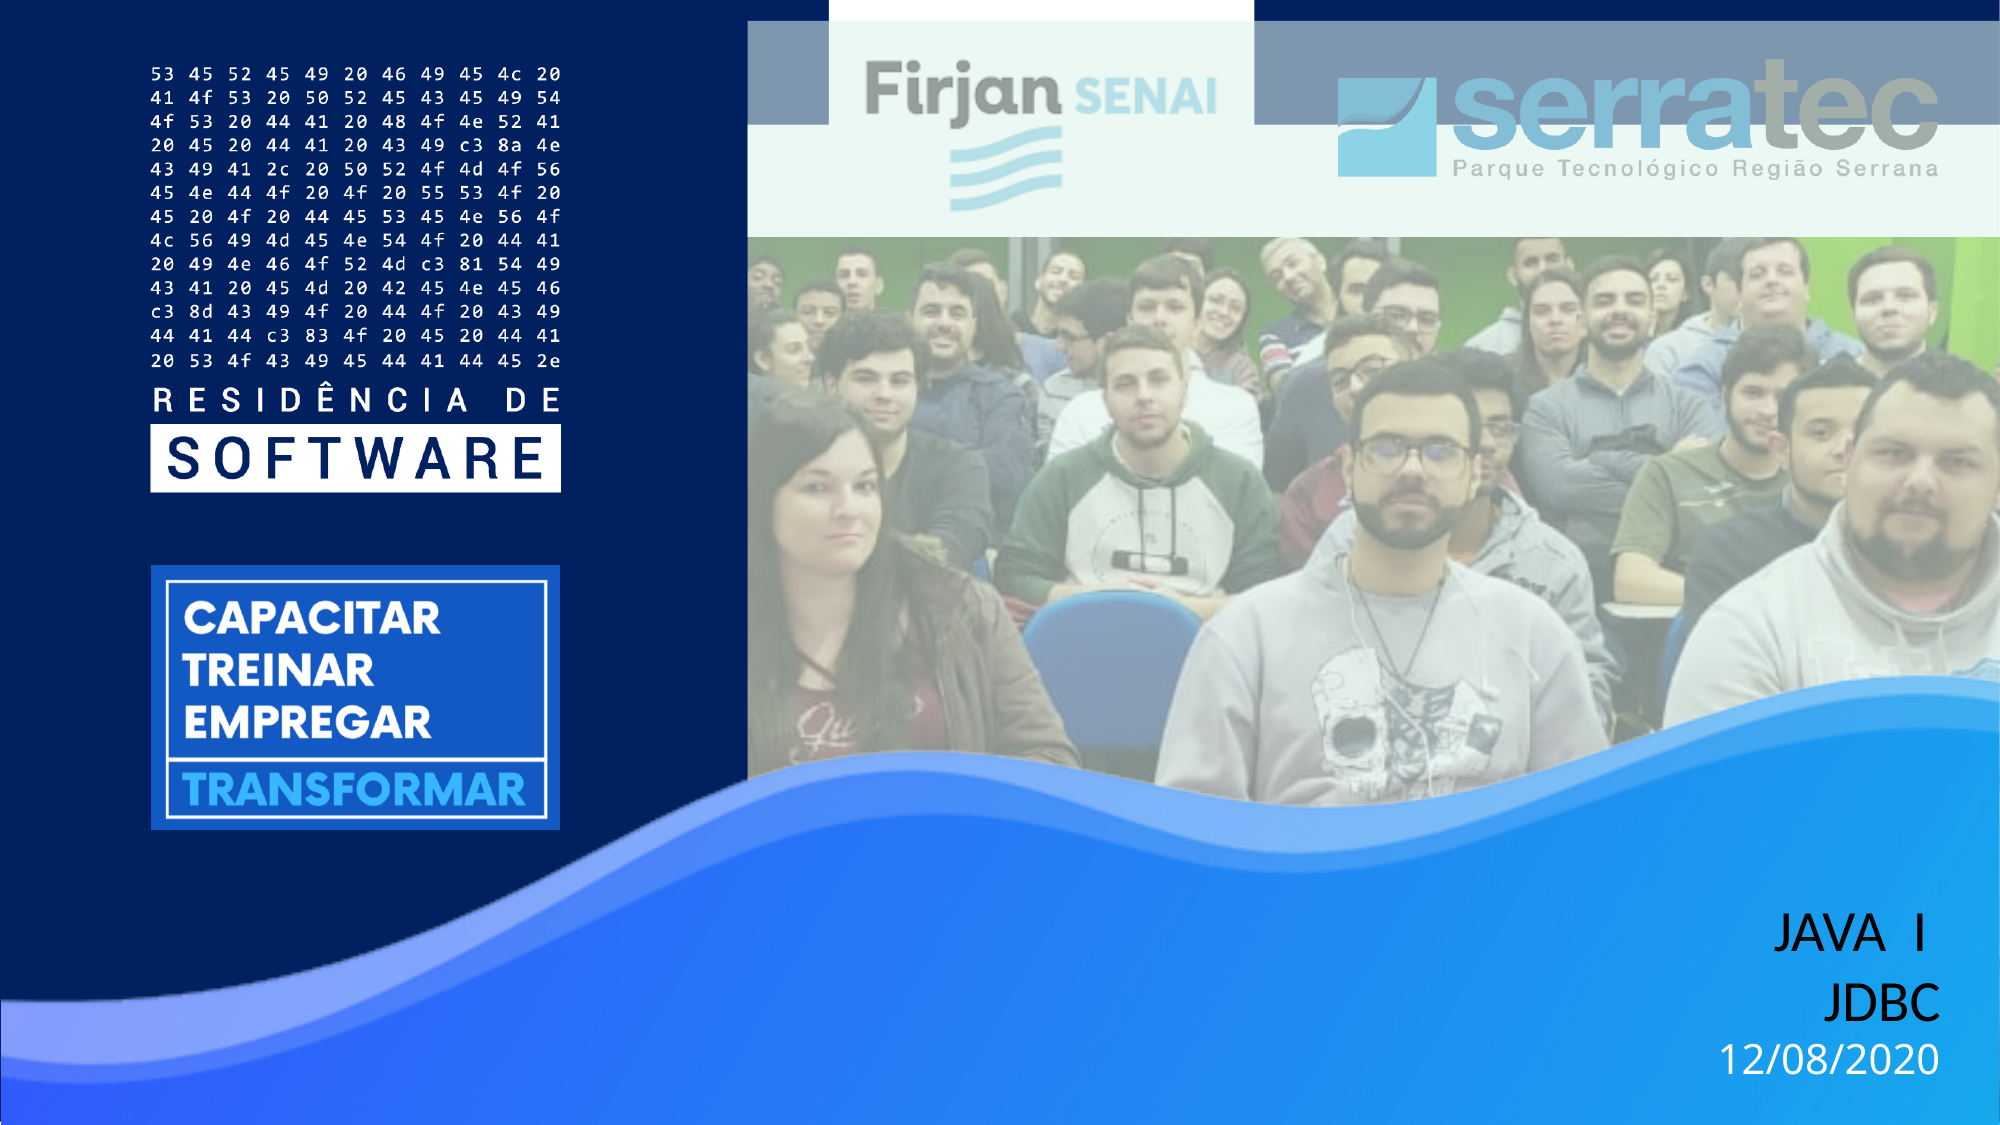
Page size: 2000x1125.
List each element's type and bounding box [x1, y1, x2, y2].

text_box [1255, 20, 2000, 237]
picture [1337, 59, 1938, 180]
text_box [0, 0, 749, 1123]
text_box [747, 20, 828, 237]
picture [1, 0, 2000, 1125]
